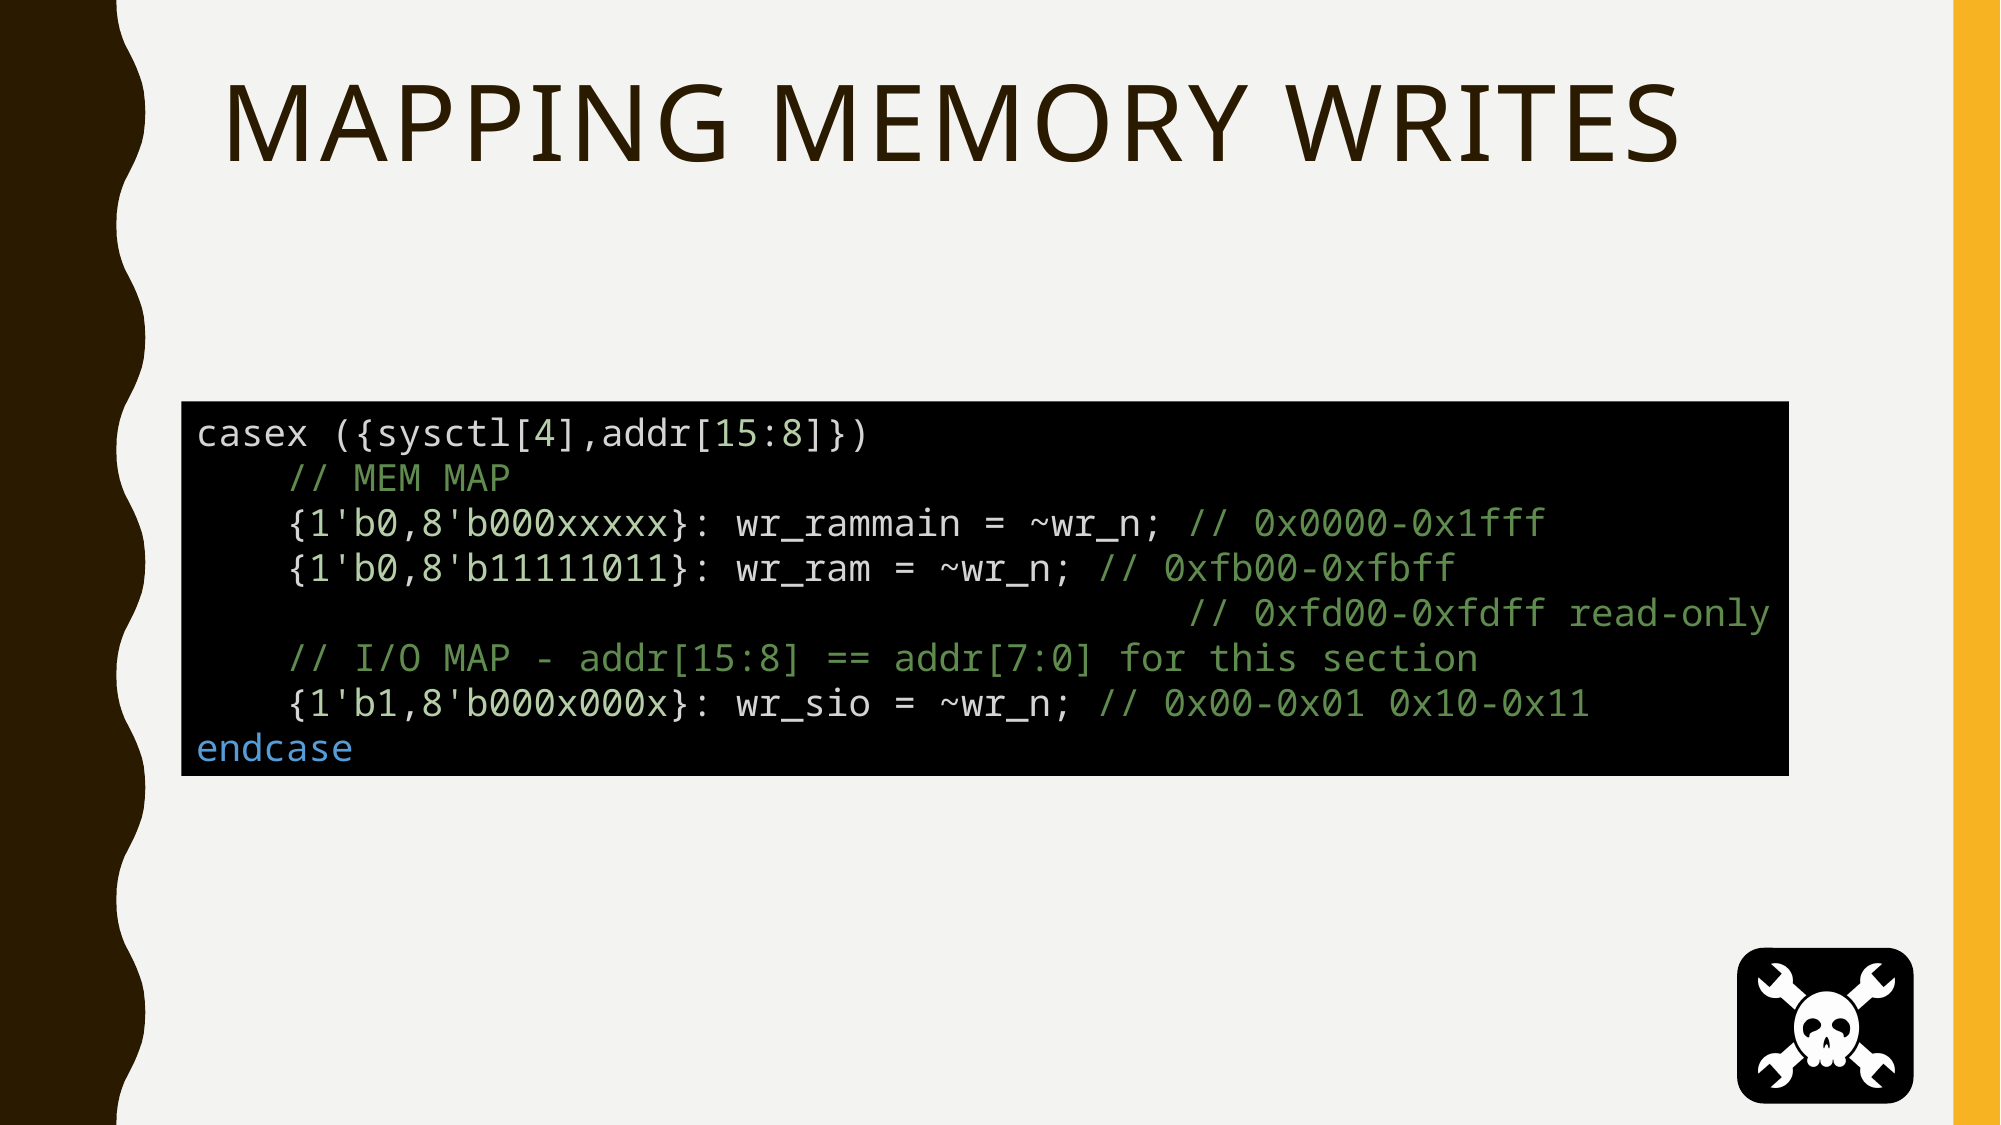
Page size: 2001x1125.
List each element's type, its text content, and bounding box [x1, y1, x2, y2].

picture [1758, 963, 1895, 1088]
title MAPPING MEMORY WRITES [205, 62, 1875, 308]
text_box casex ({sysctl[4],addr[15:8]}) // MEM MAP {1'b0,8'b000xxxxx}: wr_rammain = ~wr_n; // 0x0000-0x1fff {1'b0,8'b11111011}: wr_ram = ~wr_n; // 0xfb00-0xfbff // 0xfd00-0xfdff read-only // I/O MAP - addr[15:8] == addr[7:0] for this section {1'b1,8'b000x000x}: wr_sio = ~wr_n; // 0x00-0x01 0x10-0x11 endcase [181, 401, 1789, 776]
